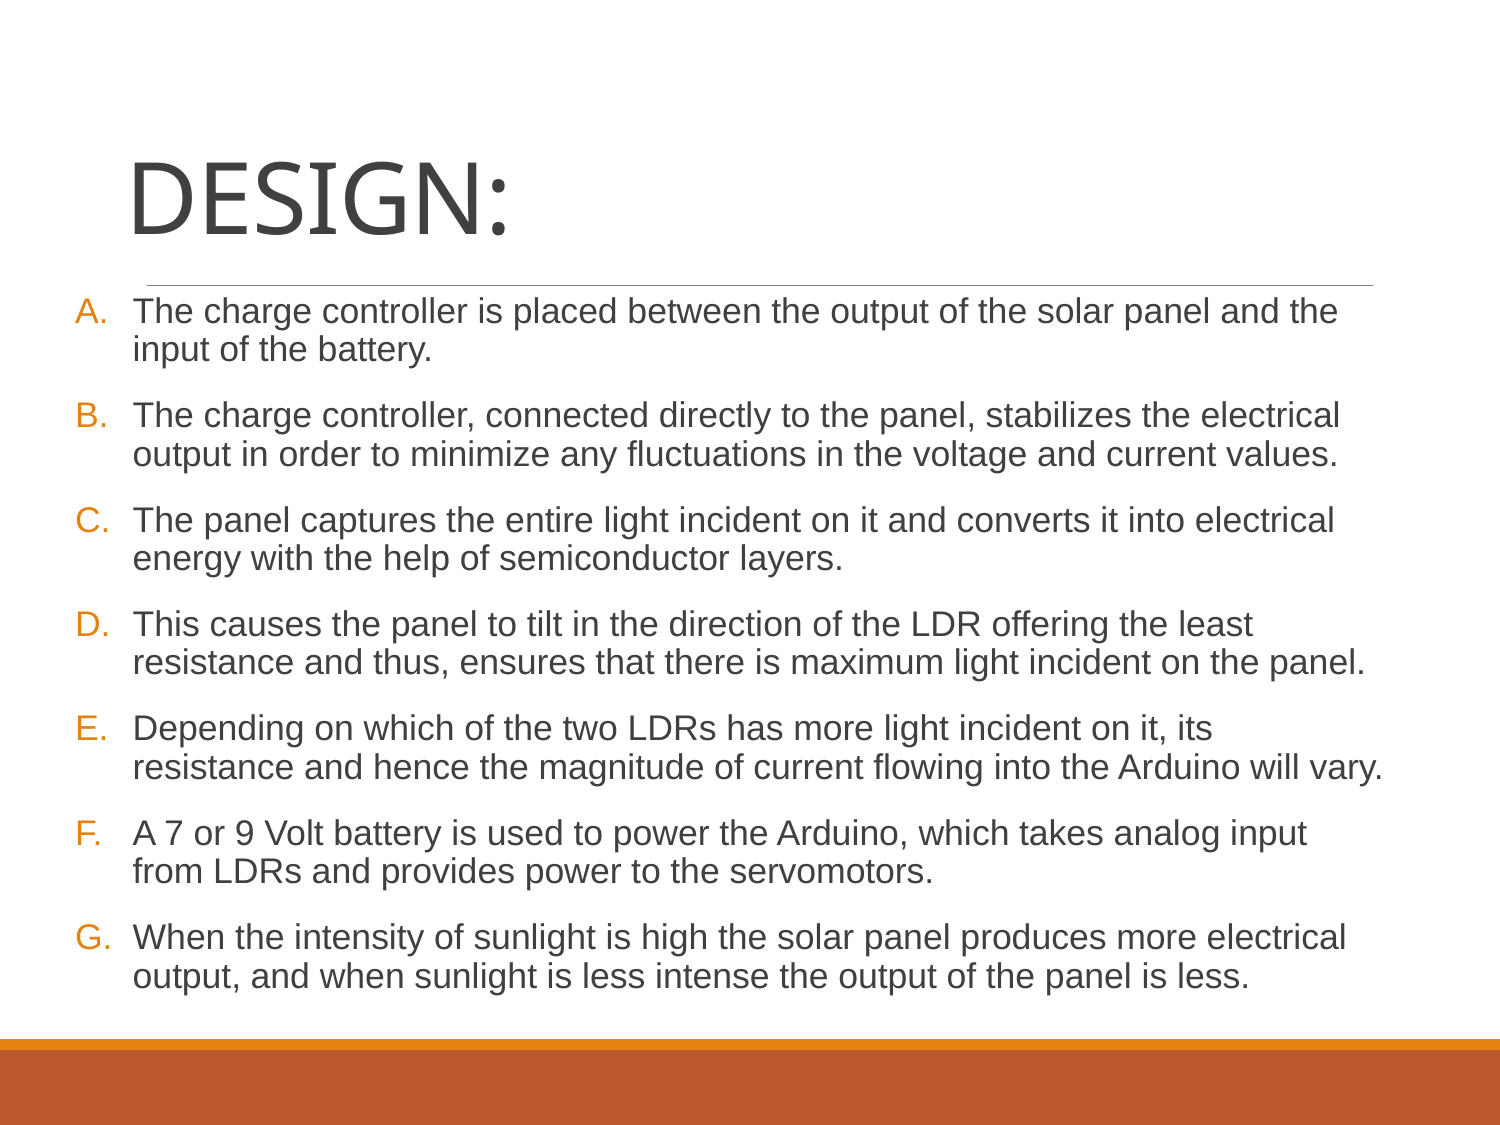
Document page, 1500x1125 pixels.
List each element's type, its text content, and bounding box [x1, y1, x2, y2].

title DESIGN: [110, 24, 1349, 263]
list The charge controller is placed between the output of the solar panel and the input of the battery. The charge controller, connected directly to the panel, stabilizes the electrical output in order to minimize any fluctuations in the voltage and current values. The panel captures the entire light incident on it and converts it into electrical energy with the help of semiconductor layers. This causes the panel to tilt in the direction of the LDR offering the least resistance and thus, ensures that there is maximum light incident on the panel. Depending on which of the two LDRs has more light incident on it, its resistance and hence the magnitude of current flowing into the Arduino will vary. A 7 or 9 Volt battery is used to power the Arduino, which takes analog input from LDRs and provides power to the servomotors. When the intensity of sunlight is high the solar panel produces more electrical output, and when sunlight is less intense the output of the panel is less. [75, 285, 1385, 1038]
